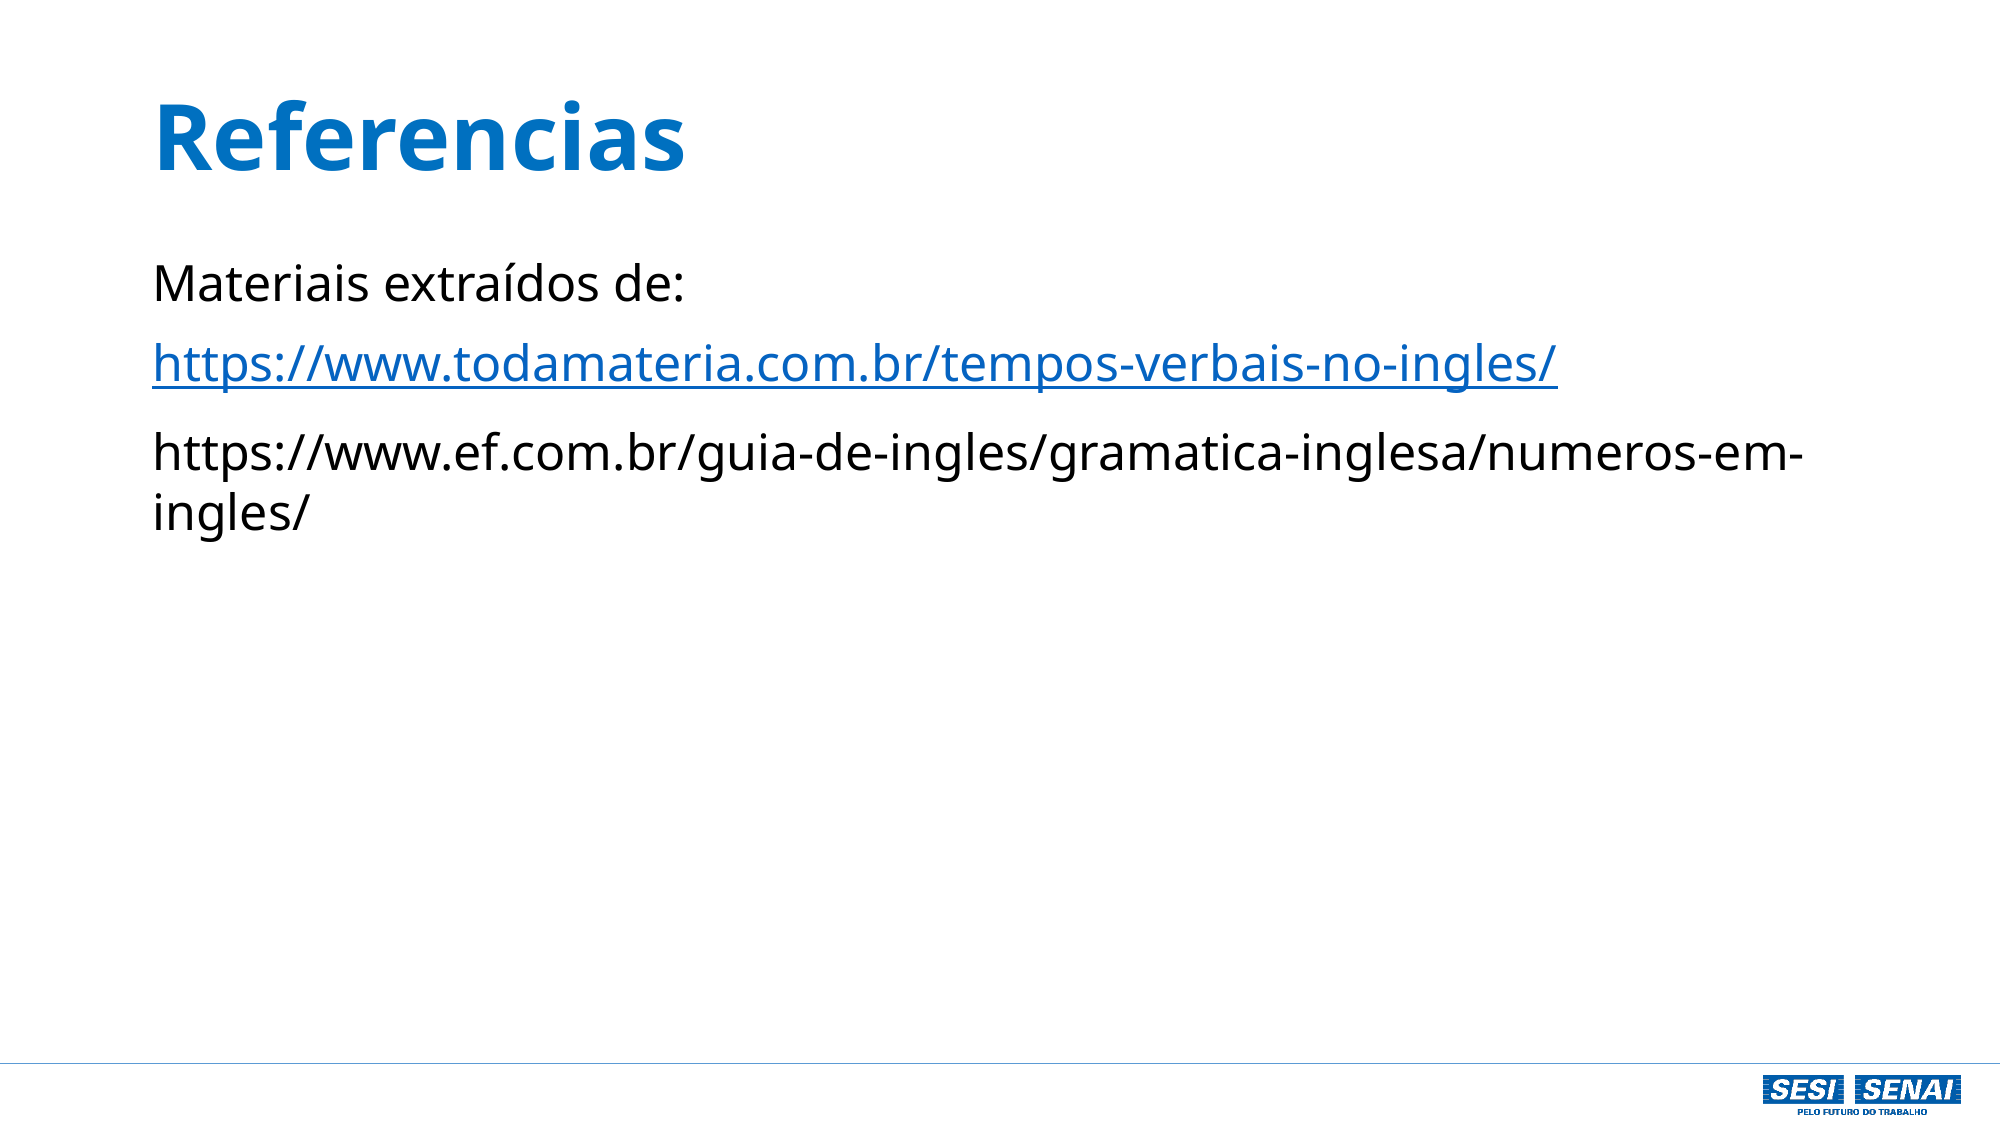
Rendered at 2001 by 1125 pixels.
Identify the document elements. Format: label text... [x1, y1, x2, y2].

list Materiais extraídos de: https://www.todamateria.com.br/tempos-verbais-no-ingles/ https://www.ef.com.br/guia-de-ingles/gramatica-inglesa/numeros-em-ingles/ [137, 243, 1863, 1041]
title Referencias [137, 59, 1864, 208]
picture [1763, 1075, 1961, 1115]
